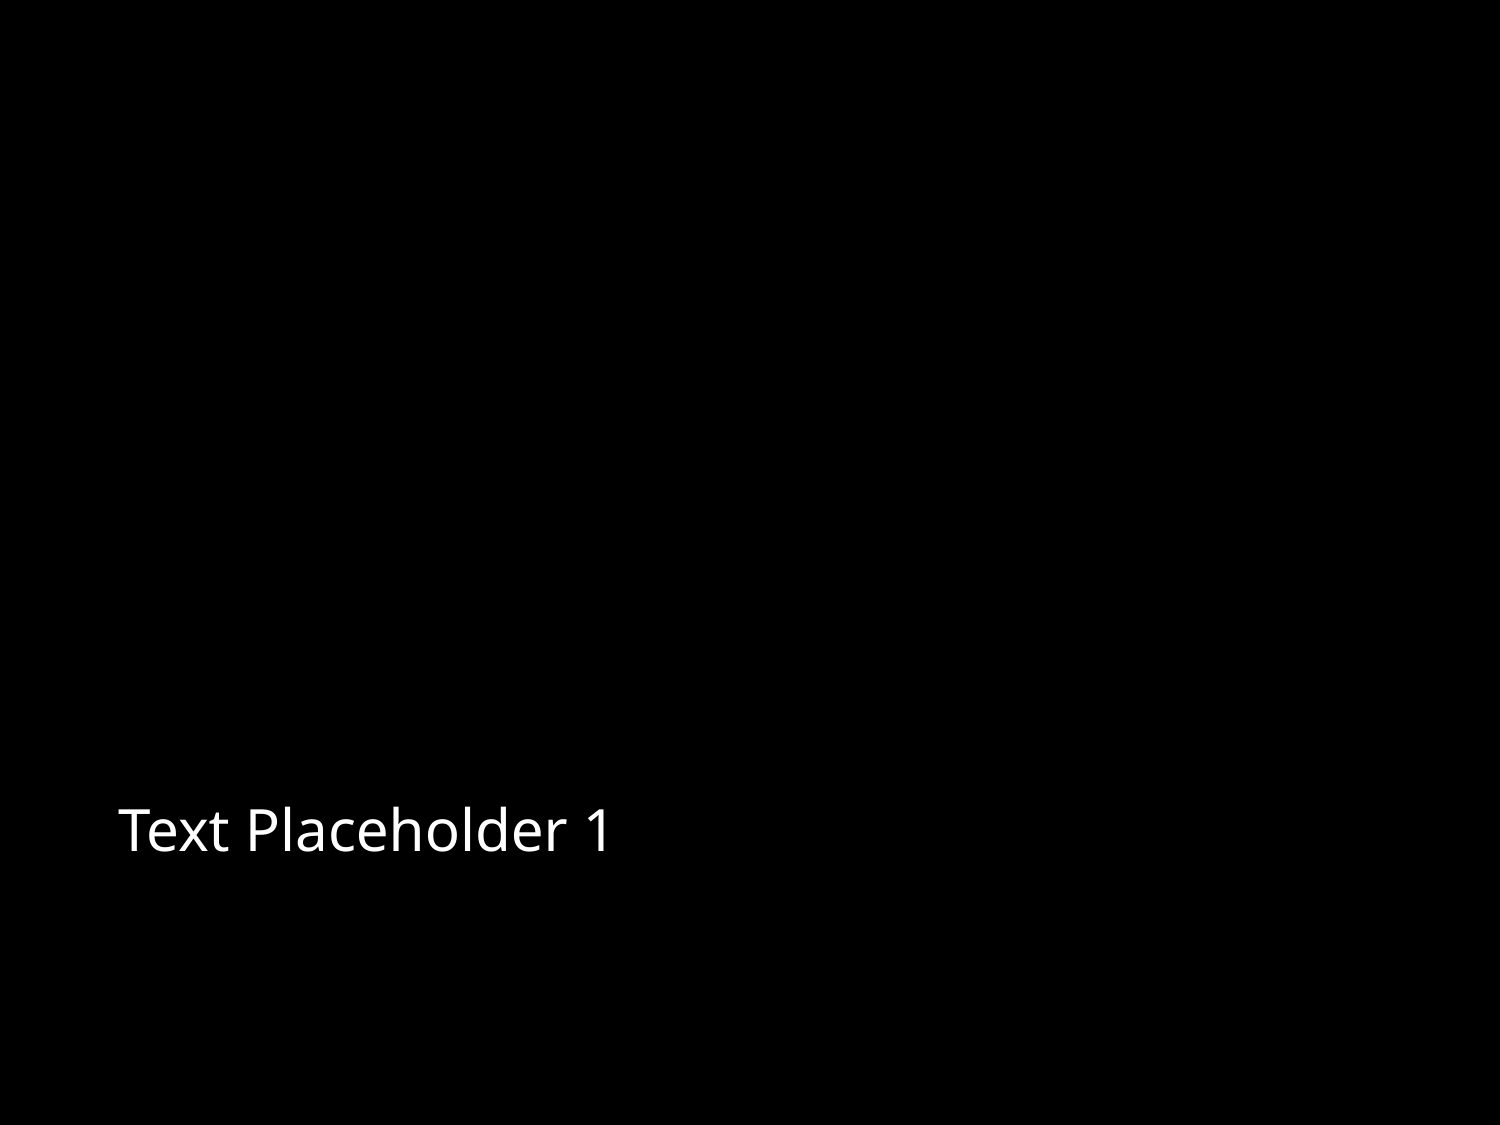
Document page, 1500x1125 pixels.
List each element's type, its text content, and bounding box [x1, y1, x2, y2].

list Text Placeholder 1 [0, 780, 1500, 1125]
